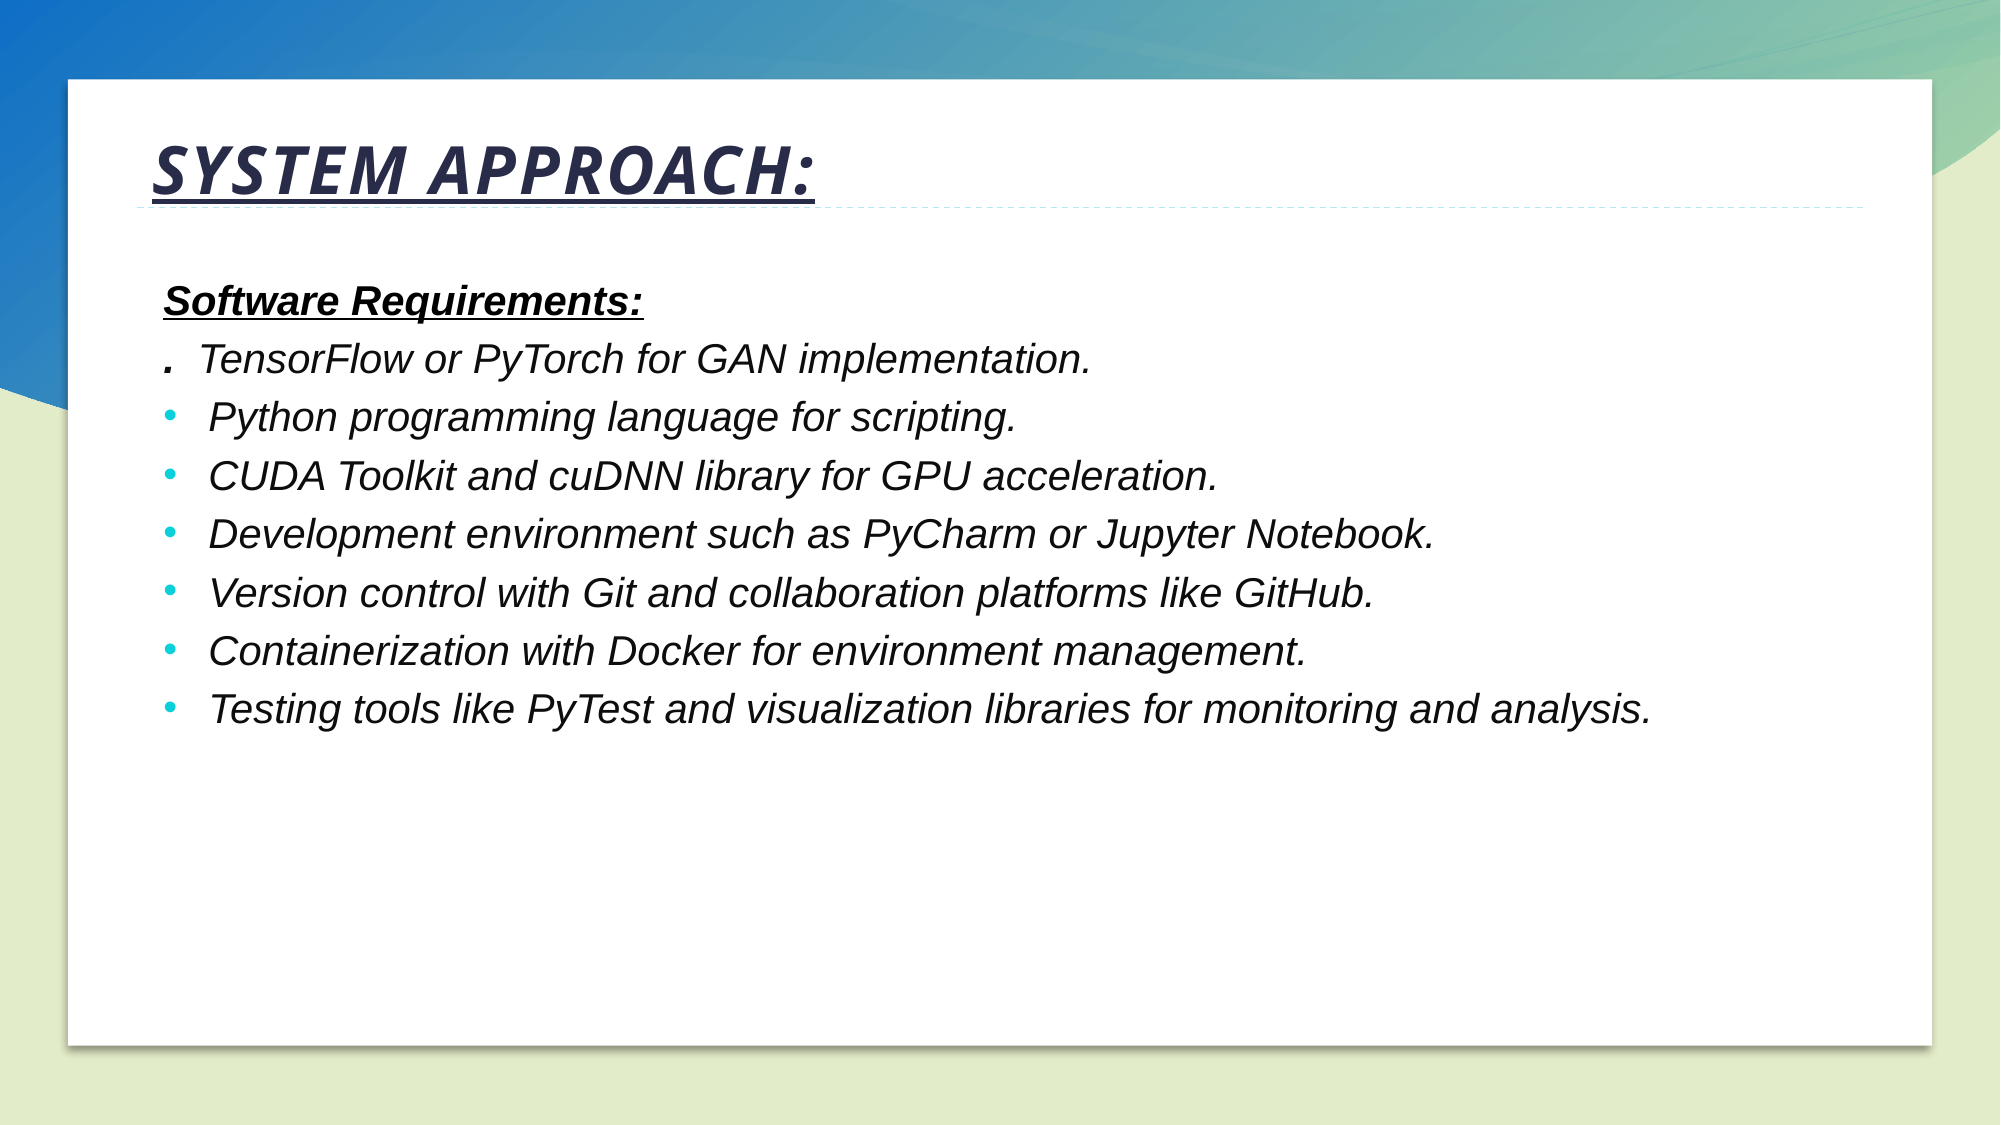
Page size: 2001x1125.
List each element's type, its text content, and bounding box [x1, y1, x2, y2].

title SYSTEM APPROACH: [137, 111, 1863, 208]
list Software Requirements: . TensorFlow or PyTorch for GAN implementation. Python programming language for scripting. CUDA Toolkit and cuDNN library for GPU acceleration. Development environment such as PyCharm or Jupyter Notebook. Version control with Git and collaboration platforms like GitHub. Containerization with Docker for environment management. Testing tools like PyTest and visualization libraries for monitoring and analysis. [148, 207, 1876, 1014]
